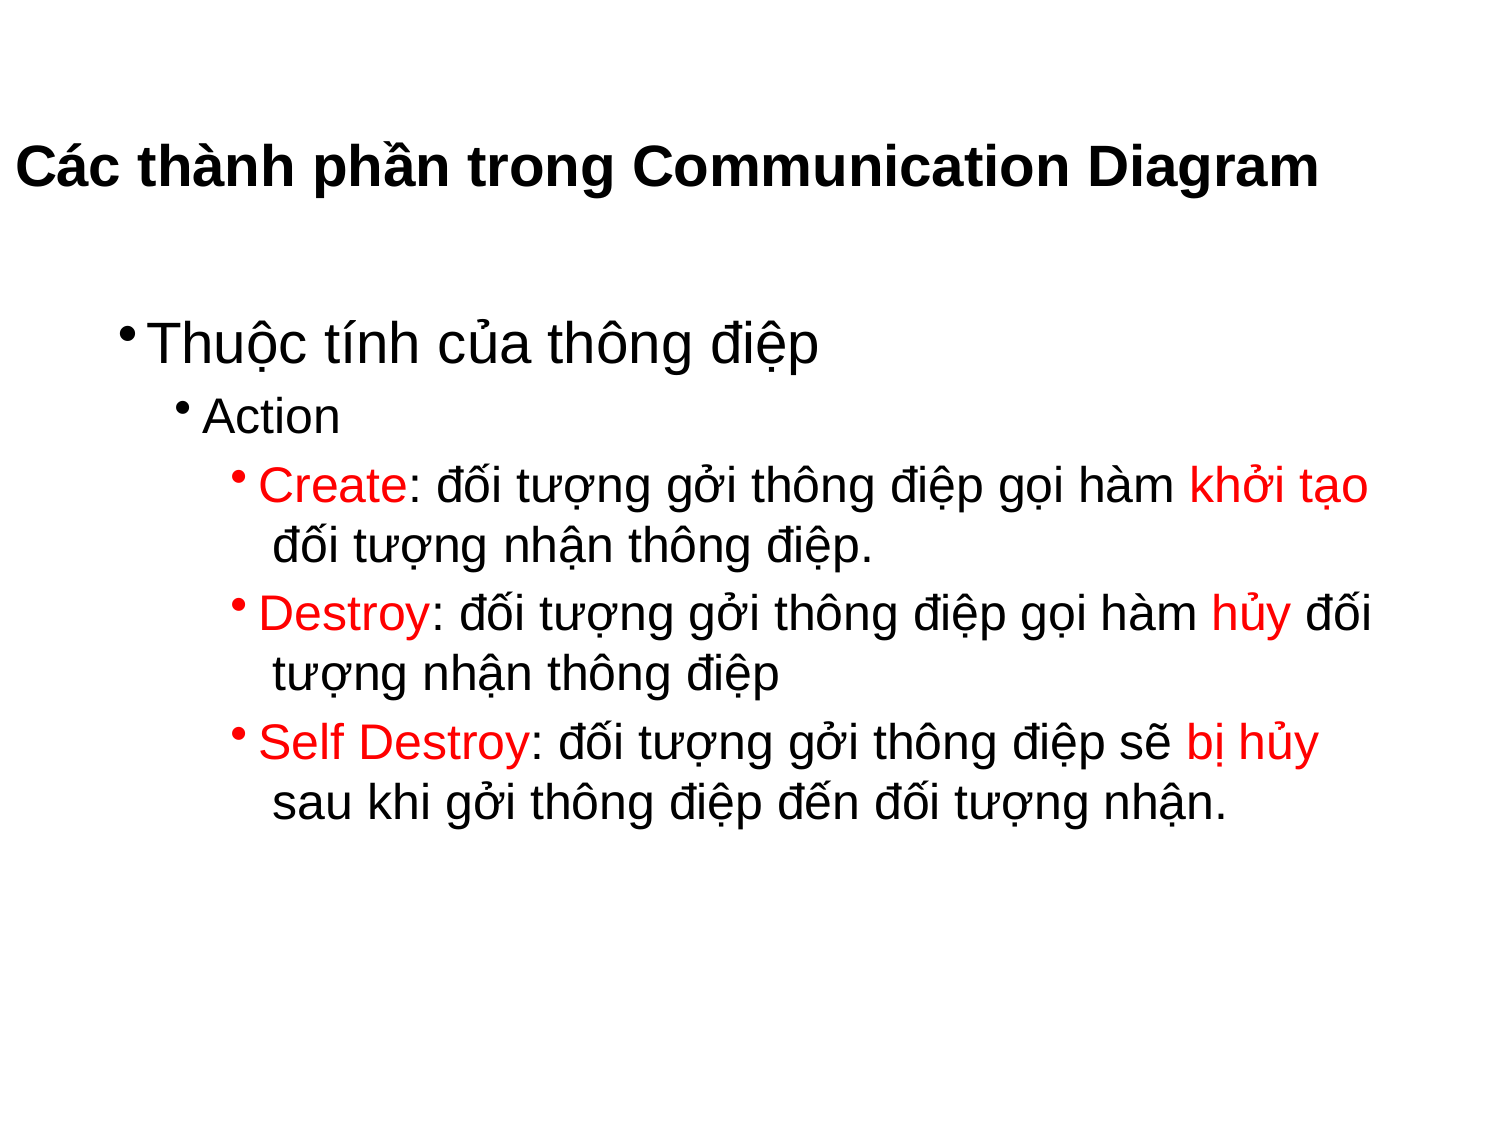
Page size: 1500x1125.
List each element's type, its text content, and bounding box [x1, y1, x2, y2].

text_box Thuộc tính của thông điệp Action Create: đối tượng gởi thông điệp gọi hàm khởi tạo đối tượng nhận thông điệp. Destroy: đối tượng gởi thông điệp gọi hàm hủy đối tượng nhận thông điệp Self Destroy: đối tượng gởi thông điệp sẽ bị hủy sau khi gởi thông điệp đến đối tượng nhận. [116, 293, 1379, 830]
title Các thành phần trong Communication Diagram [12, 126, 1327, 317]
